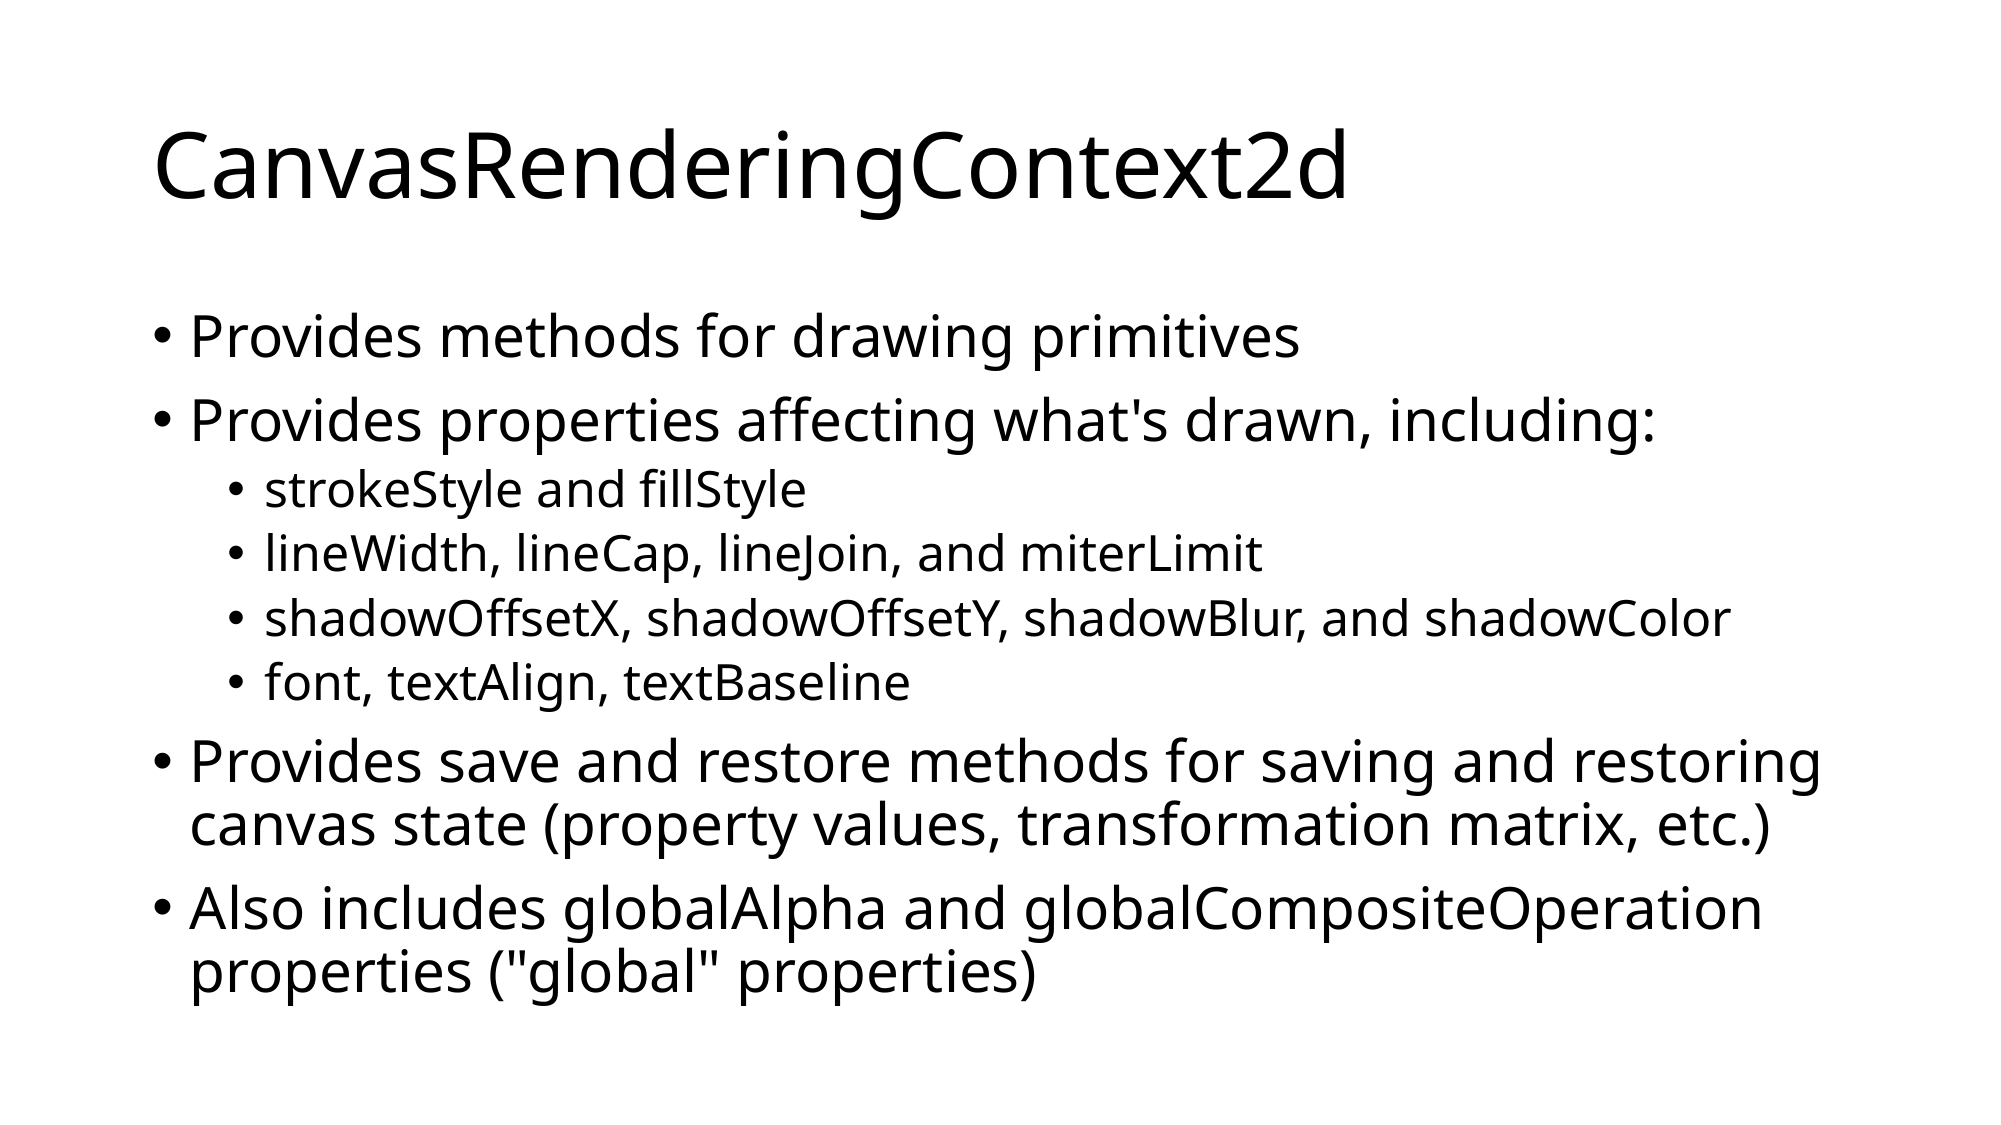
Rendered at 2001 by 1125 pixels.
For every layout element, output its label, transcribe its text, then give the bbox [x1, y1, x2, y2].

list Provides methods for drawing primitives Provides properties affecting what's drawn, including: strokeStyle and fillStyle lineWidth, lineCap, lineJoin, and miterLimit shadowOffsetX, shadowOffsetY, shadowBlur, and shadowColor font, textAlign, textBaseline Provides save and restore methods for saving and restoring canvas state (property values, transformation matrix, etc.) Also includes globalAlpha and globalCompositeOperation properties ("global" properties) [137, 299, 1863, 1014]
title CanvasRenderingContext2d [137, 59, 1863, 278]
